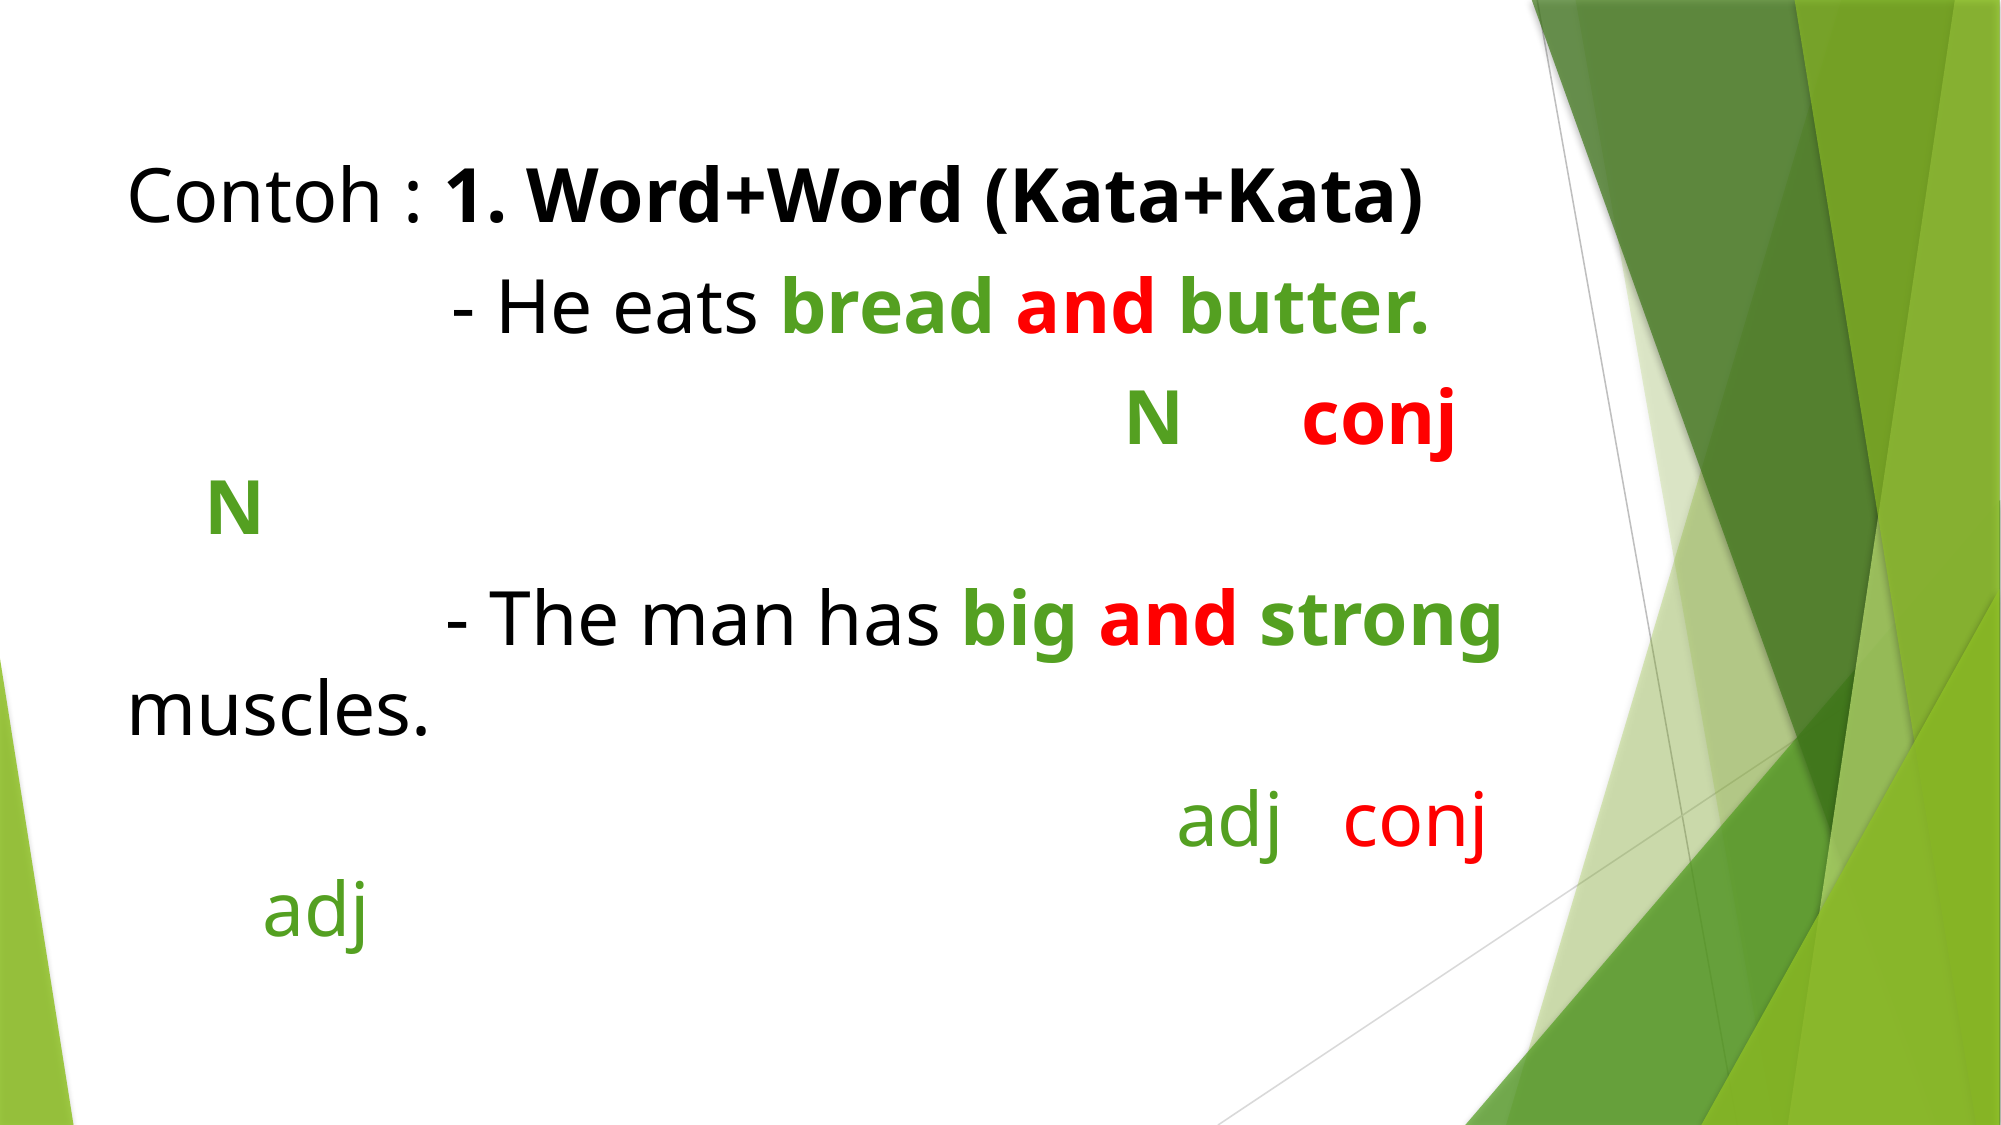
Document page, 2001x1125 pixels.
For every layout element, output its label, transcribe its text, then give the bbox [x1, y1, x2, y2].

list Contoh : 1. Word+Word (Kata+Kata) - He eats bread and butter. N conj N - The man has big and strong muscles. adj conj adj [111, 140, 1522, 991]
